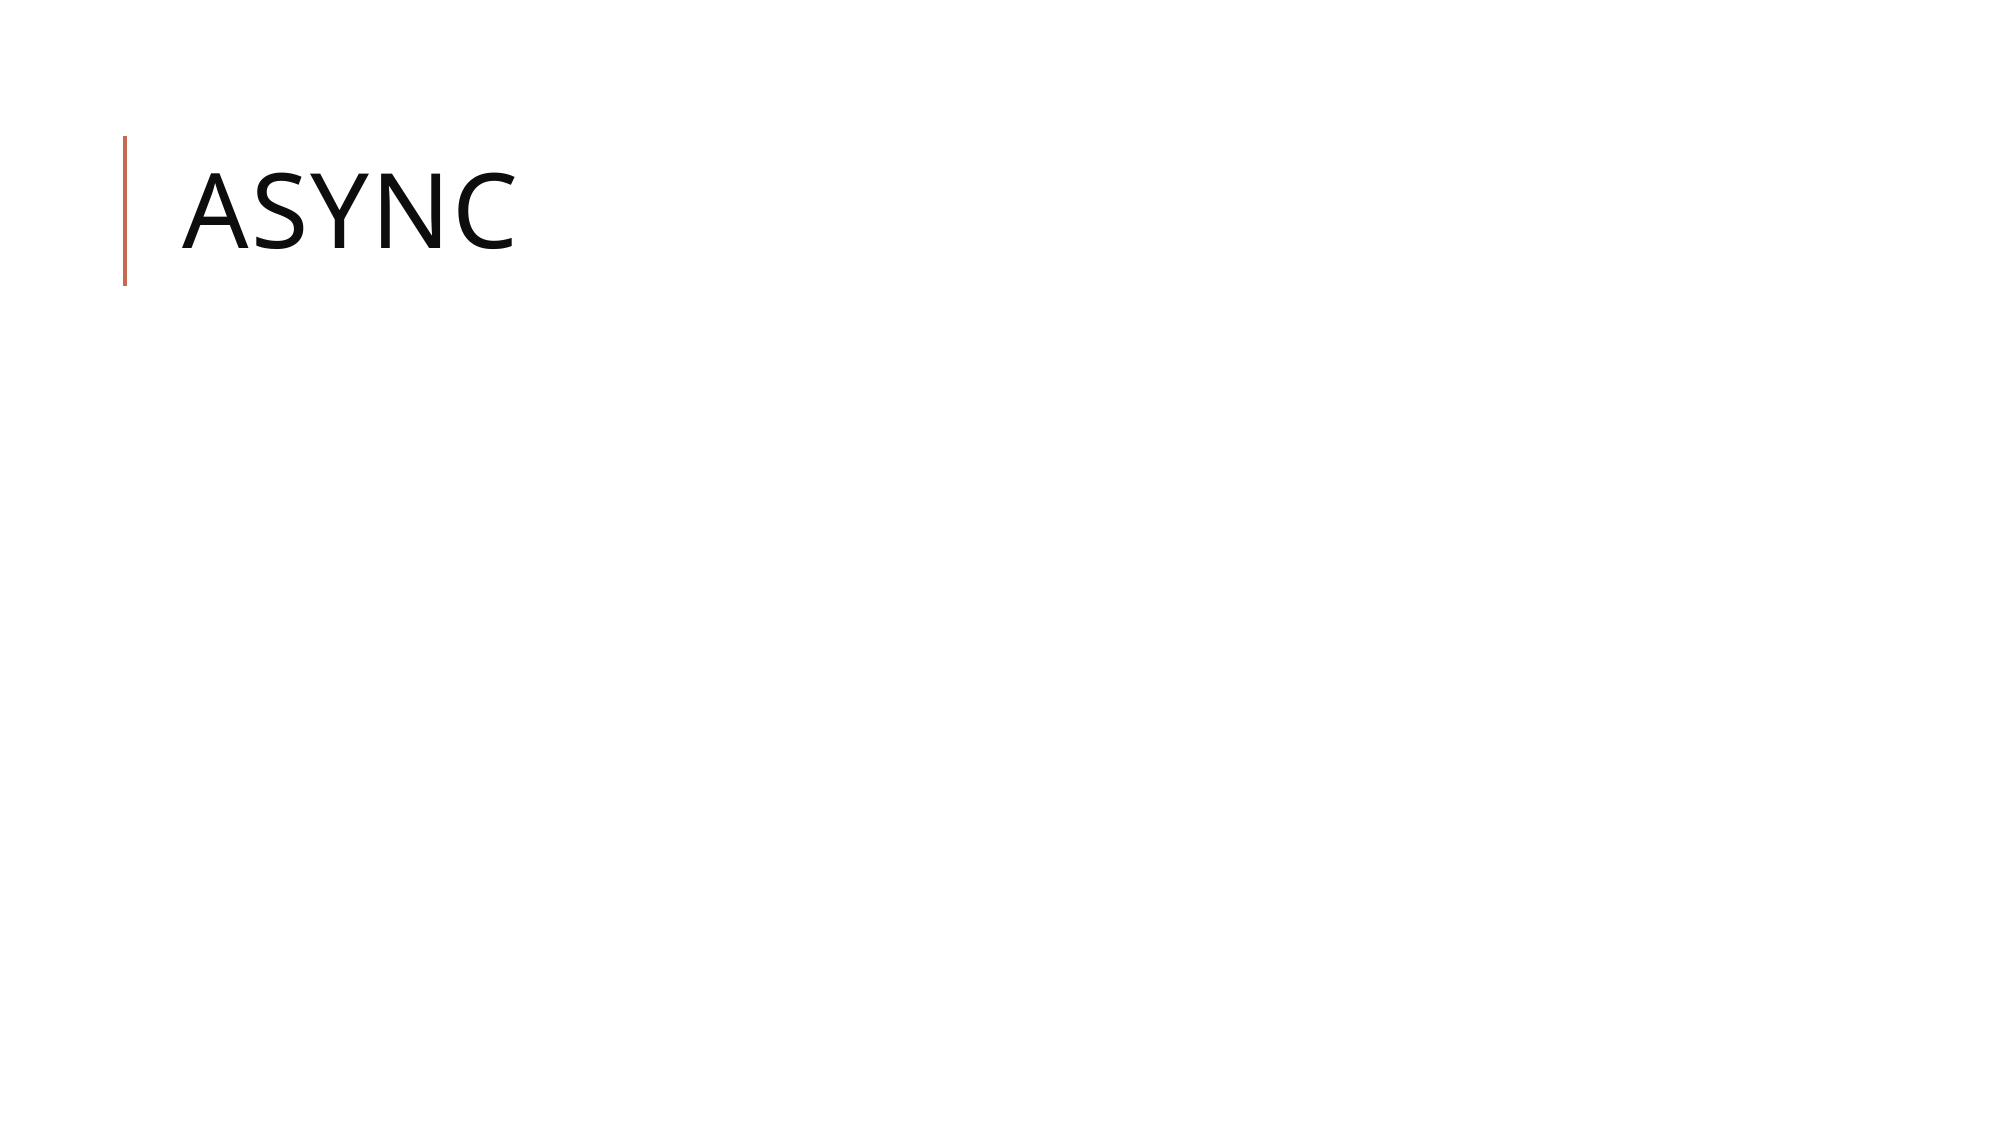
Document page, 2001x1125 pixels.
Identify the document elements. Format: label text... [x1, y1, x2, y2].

title Async [168, 96, 1763, 342]
